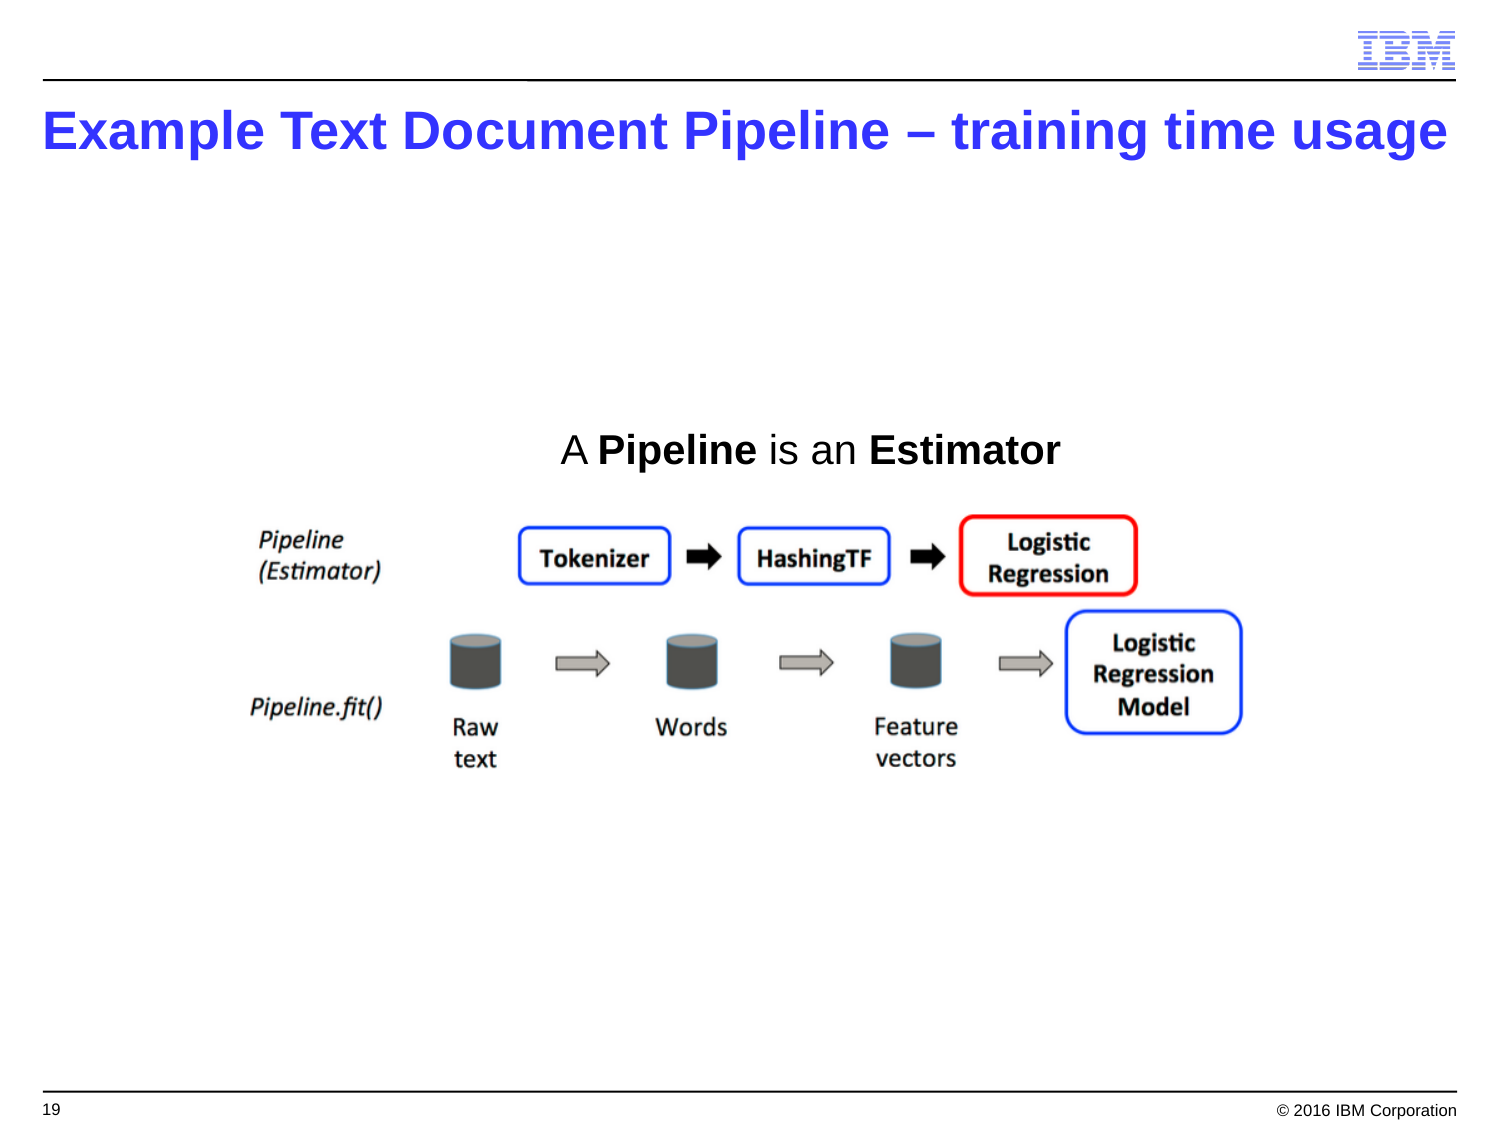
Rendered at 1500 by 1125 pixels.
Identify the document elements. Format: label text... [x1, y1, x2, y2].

picture [232, 502, 1268, 782]
title Example Text Document Pipeline – training time usage [27, 88, 1500, 187]
text_box A Pipeline is an Estimator [545, 415, 1095, 481]
picture [1358, 31, 1455, 70]
